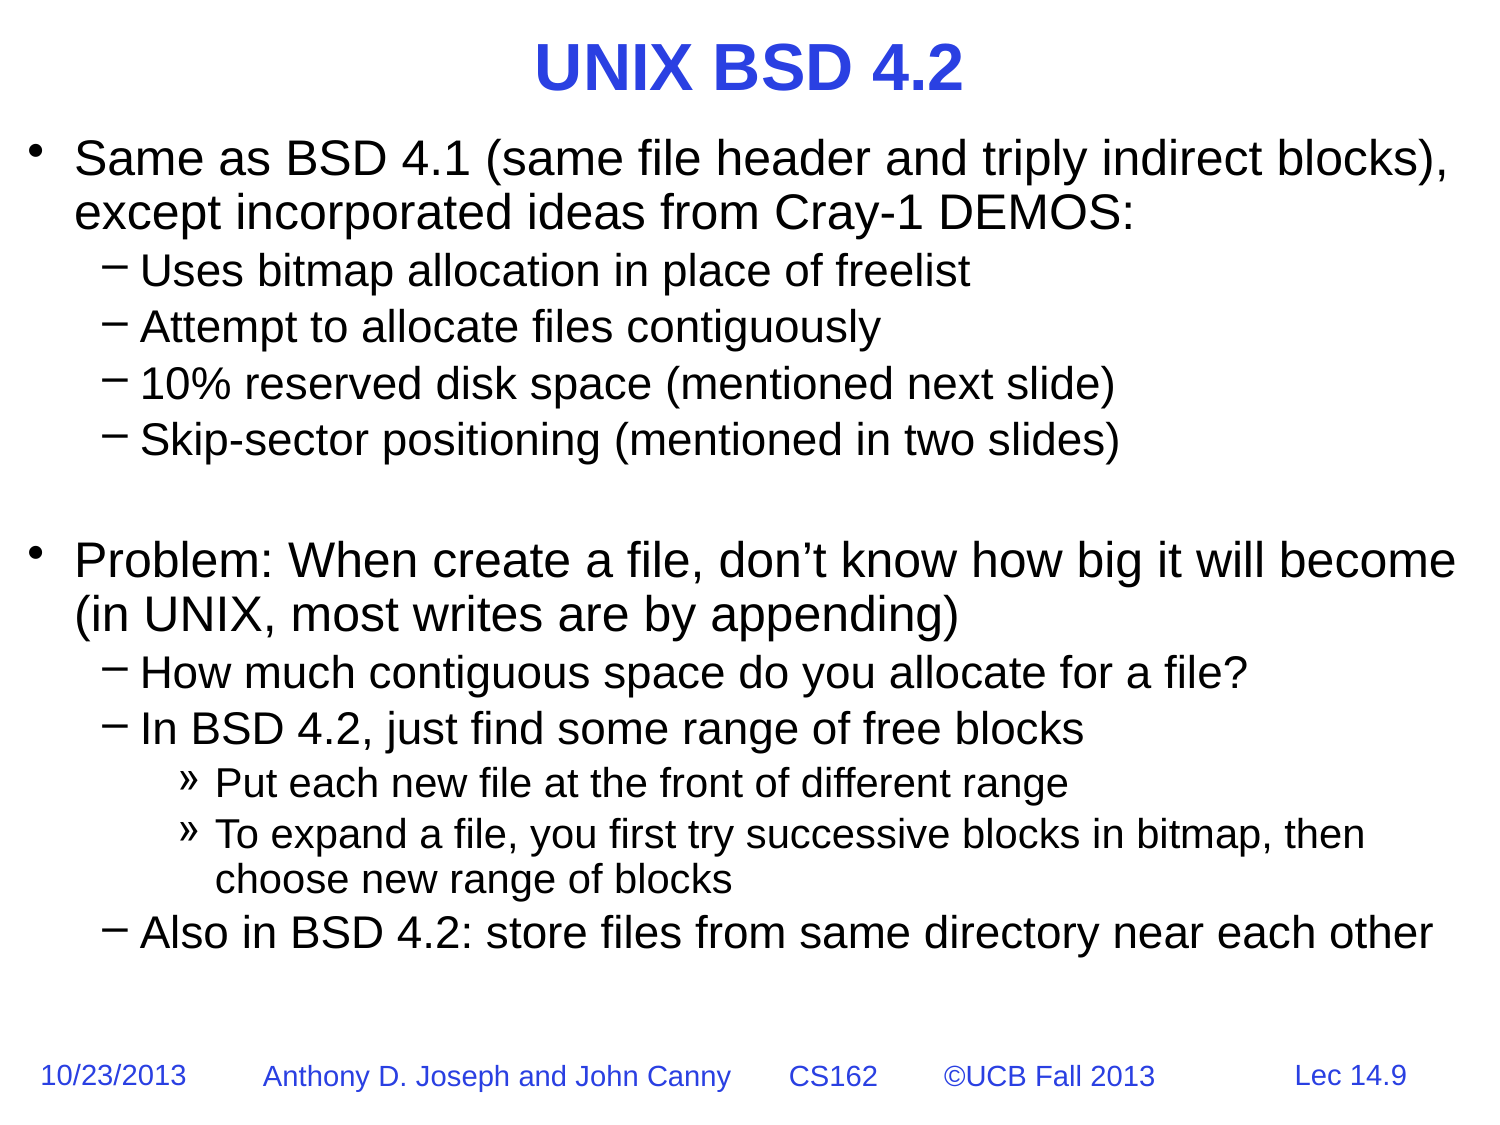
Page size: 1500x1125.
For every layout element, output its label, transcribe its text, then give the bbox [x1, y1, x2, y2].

title UNIX BSD 4.2 [161, 24, 1339, 113]
list Same as BSD 4.1 (same file header and triply indirect blocks), except incorporated ideas from Cray-1 DEMOS: Uses bitmap allocation in place of freelist Attempt to allocate files contiguously 10% reserved disk space (mentioned next slide) Skip-sector positioning (mentioned in two slides) Problem: When create a file, don’t know how big it will become (in UNIX, most writes are by appending) How much contiguous space do you allocate for a file? In BSD 4.2, just find some range of free blocks Put each new file at the front of different range To expand a file, you first try successive blocks in bitmap, then choose new range of blocks Also in BSD 4.2: store files from same directory near each other [11, 124, 1489, 1125]
